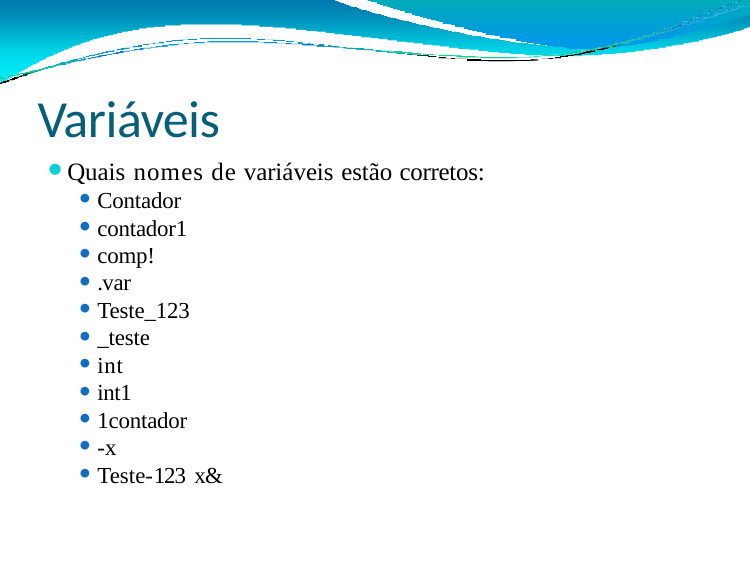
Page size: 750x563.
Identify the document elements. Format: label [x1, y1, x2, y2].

text_box [0, 0, 750, 563]
